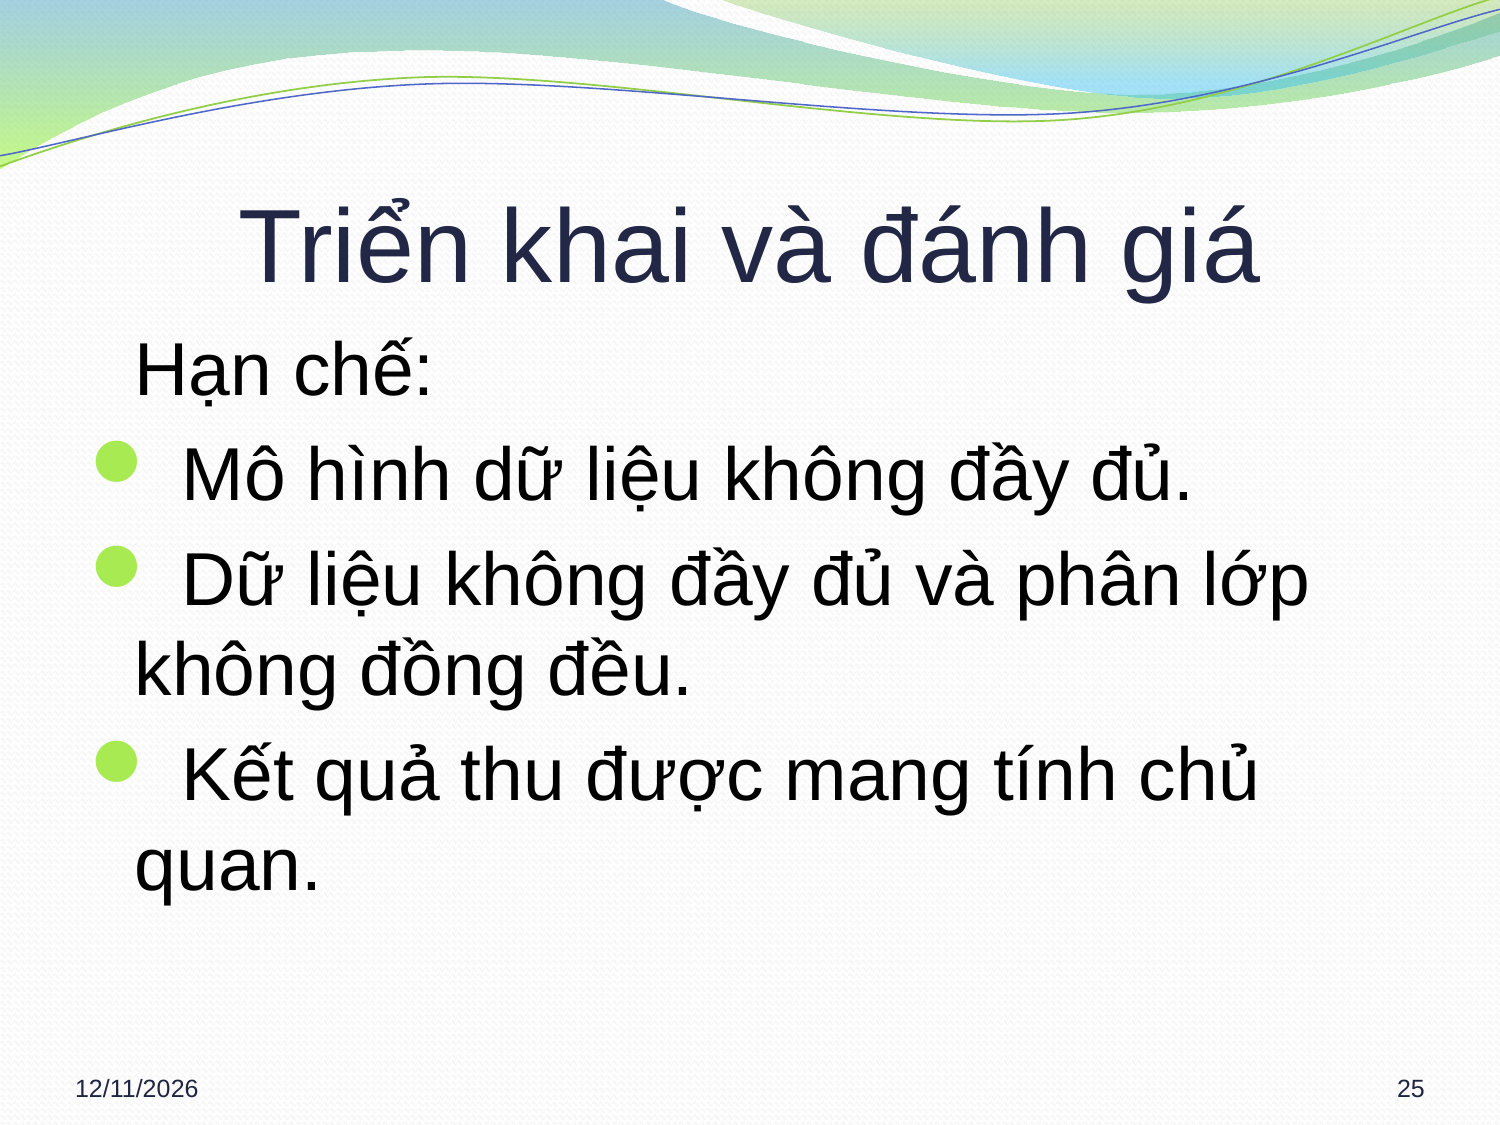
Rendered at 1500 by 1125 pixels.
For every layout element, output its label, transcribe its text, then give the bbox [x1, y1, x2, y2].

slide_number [75, 1042, 425, 1103]
slide_number 25 [1299, 1063, 1425, 1103]
text_box [99, 342, 1450, 1063]
list Hạn chế: Mô hình dữ liệu không đầy đủ. Dữ liệu không đầy đủ và phân lớp không đồng đều. Kết quả thu được mang tính chủ quan. [75, 312, 1425, 1033]
title Triển khai và đánh giá [75, 115, 1425, 303]
